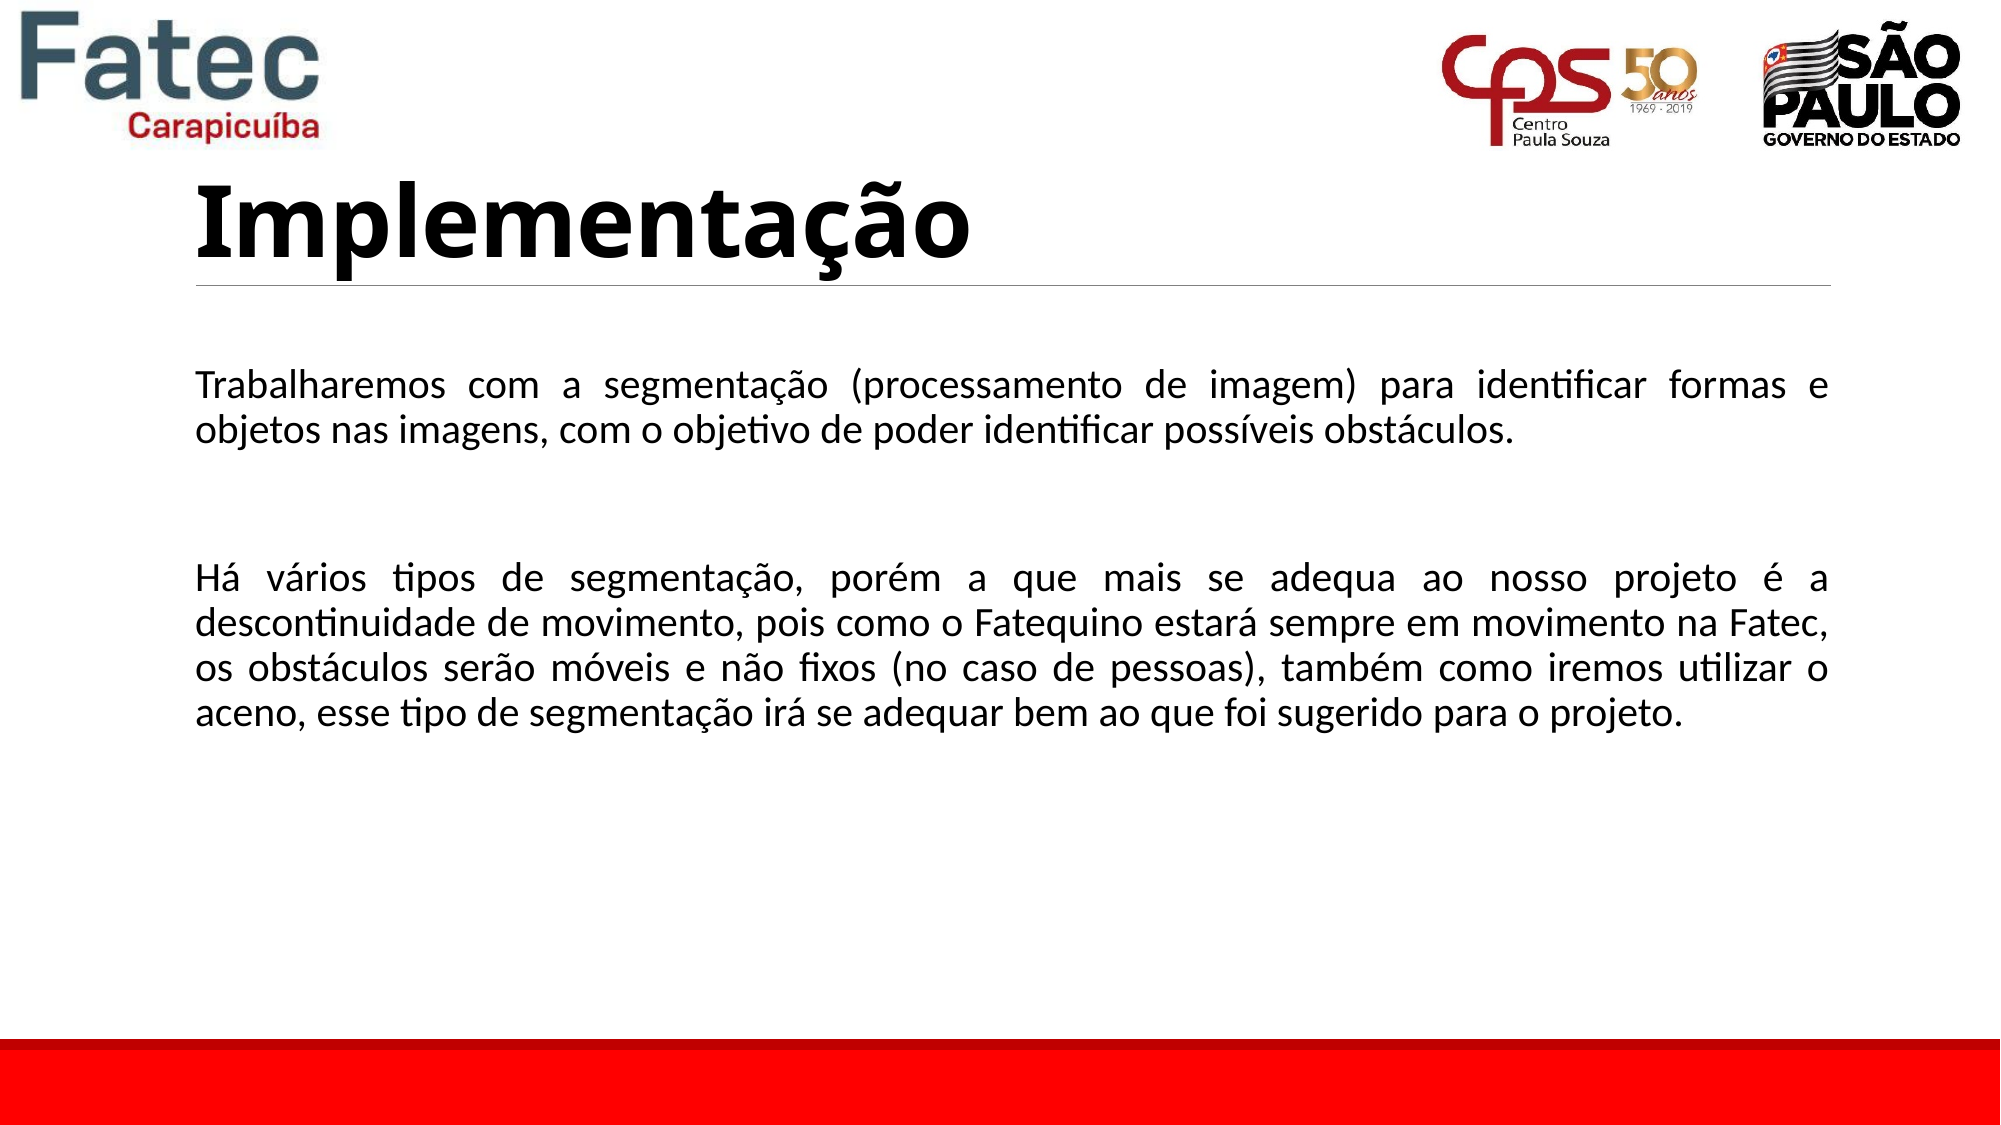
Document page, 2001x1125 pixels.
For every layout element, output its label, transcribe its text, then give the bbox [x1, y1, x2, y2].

list Trabalharemos com a segmentação (processamento de imagem) para identificar formas e objetos nas imagens, com o objetivo de poder identificar possíveis obstáculos. Há vários tipos de segmentação, porém a que mais se adequa ao nosso projeto é a descontinuidade de movimento, pois como o Fatequino estará sempre em movimento na Fatec, os obstáculos serão móveis e não fixos (no caso de pessoas), também como iremos utilizar o aceno, esse tipo de segmentação irá se adequar bem ao que foi sugerido para o projeto. [180, 354, 1830, 960]
picture [0, 0, 341, 166]
title Implementação [180, 165, 1830, 285]
picture [1409, 0, 2000, 166]
